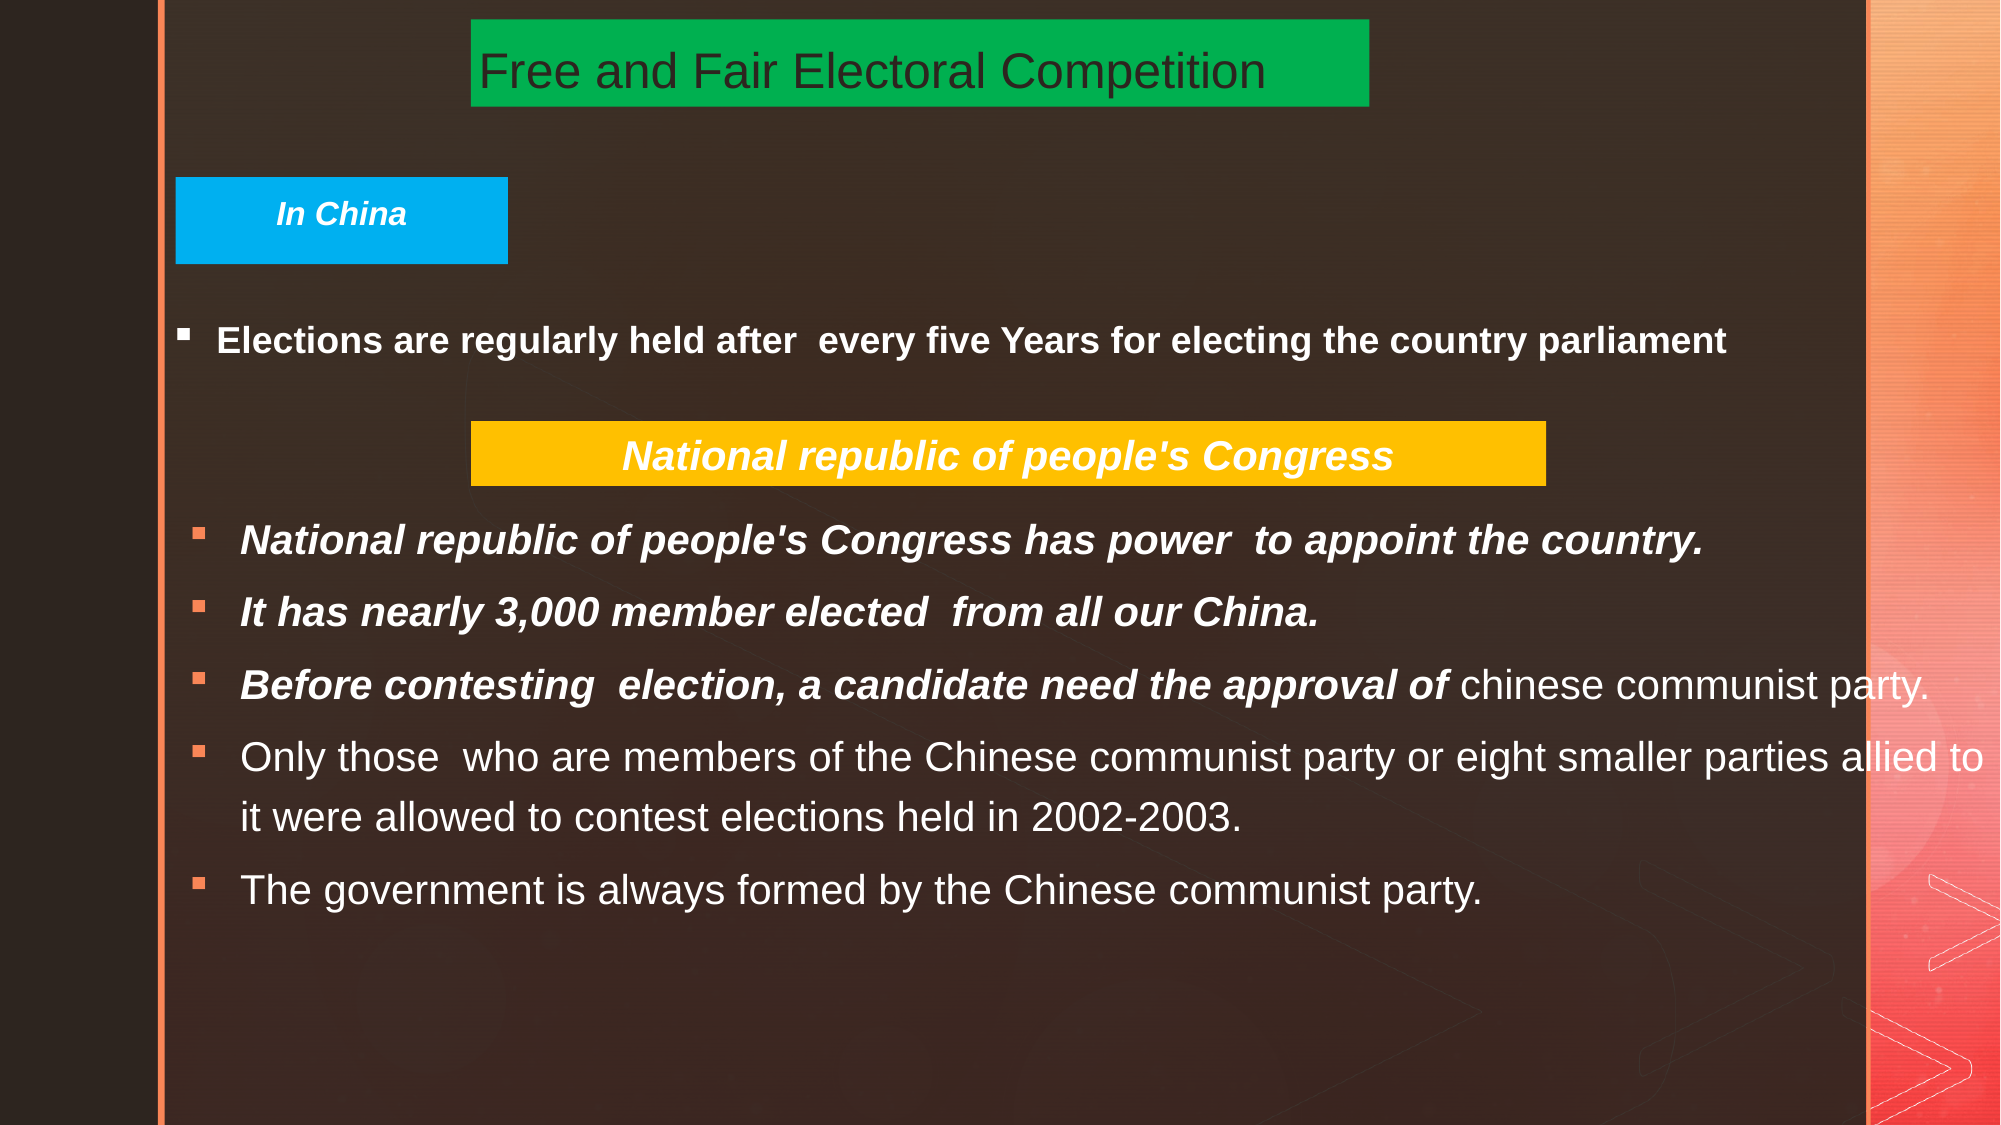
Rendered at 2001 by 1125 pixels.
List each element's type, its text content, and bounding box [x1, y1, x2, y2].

list National republic of people's Congress has power to appoint the country. It has nearly 3,000 member elected from all our China. Before contesting election, a candidate need the approval of chinese communist party. Only those who are members of the Chinese communist party or eight smaller parties allied to it were allowed to contest elections held in 2002-2003. The government is always formed by the Chinese communist party. [175, 386, 2000, 1030]
list In China [174, 176, 509, 265]
text_box National republic of people's Congress [471, 421, 1547, 486]
title Free and Fair Electoral Competition [470, 18, 1370, 108]
text_box Elections are regularly held after every five Years for electing the country parliament [161, 309, 2000, 369]
picture [1871, 0, 2001, 1125]
